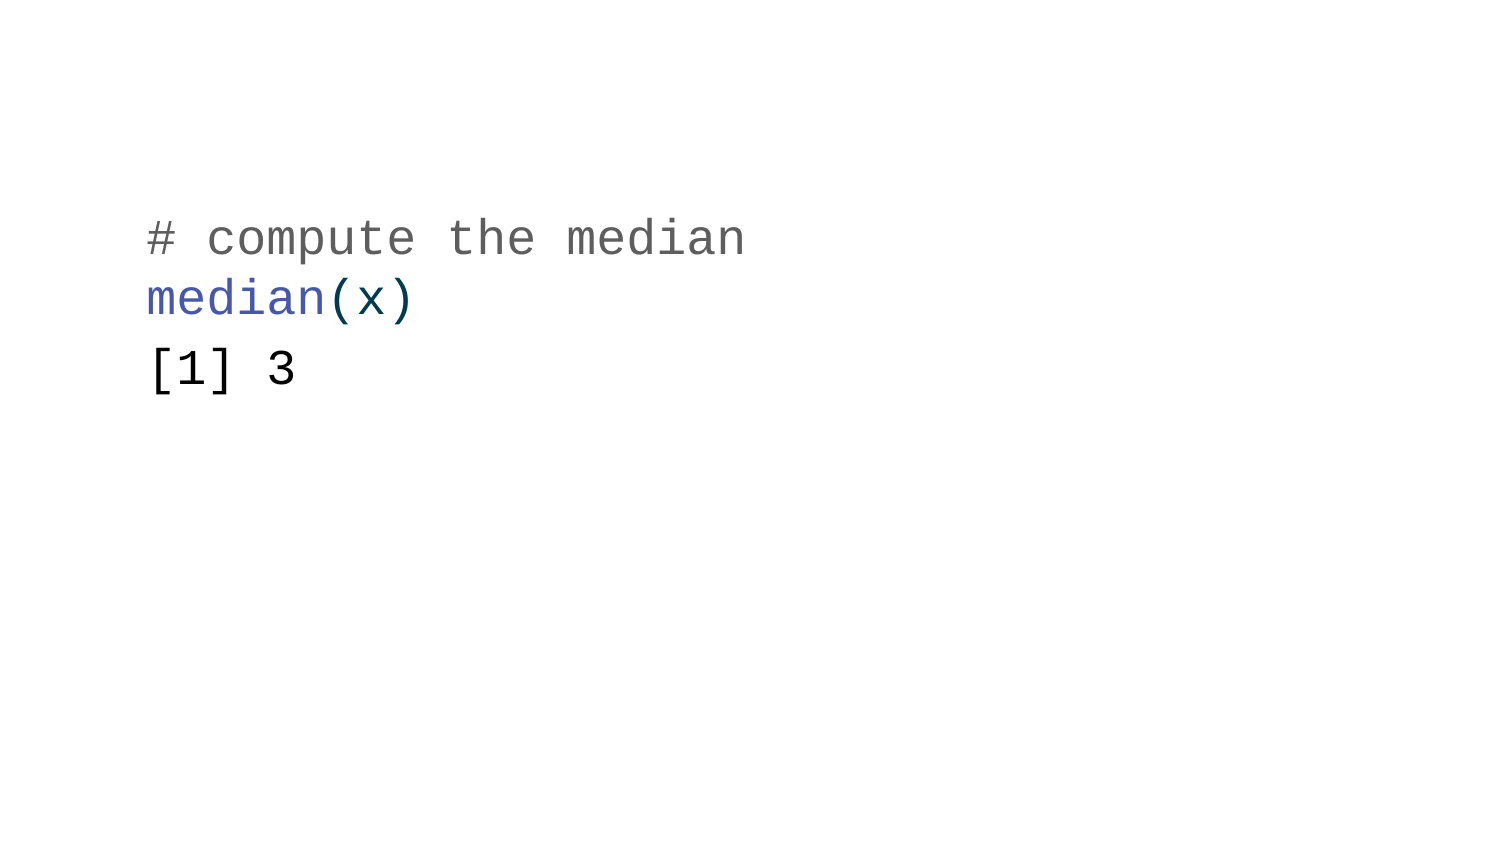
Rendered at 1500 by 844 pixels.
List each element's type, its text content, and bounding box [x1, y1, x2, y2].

list # compute the median median(x) [1] 3 [75, 196, 1425, 754]
